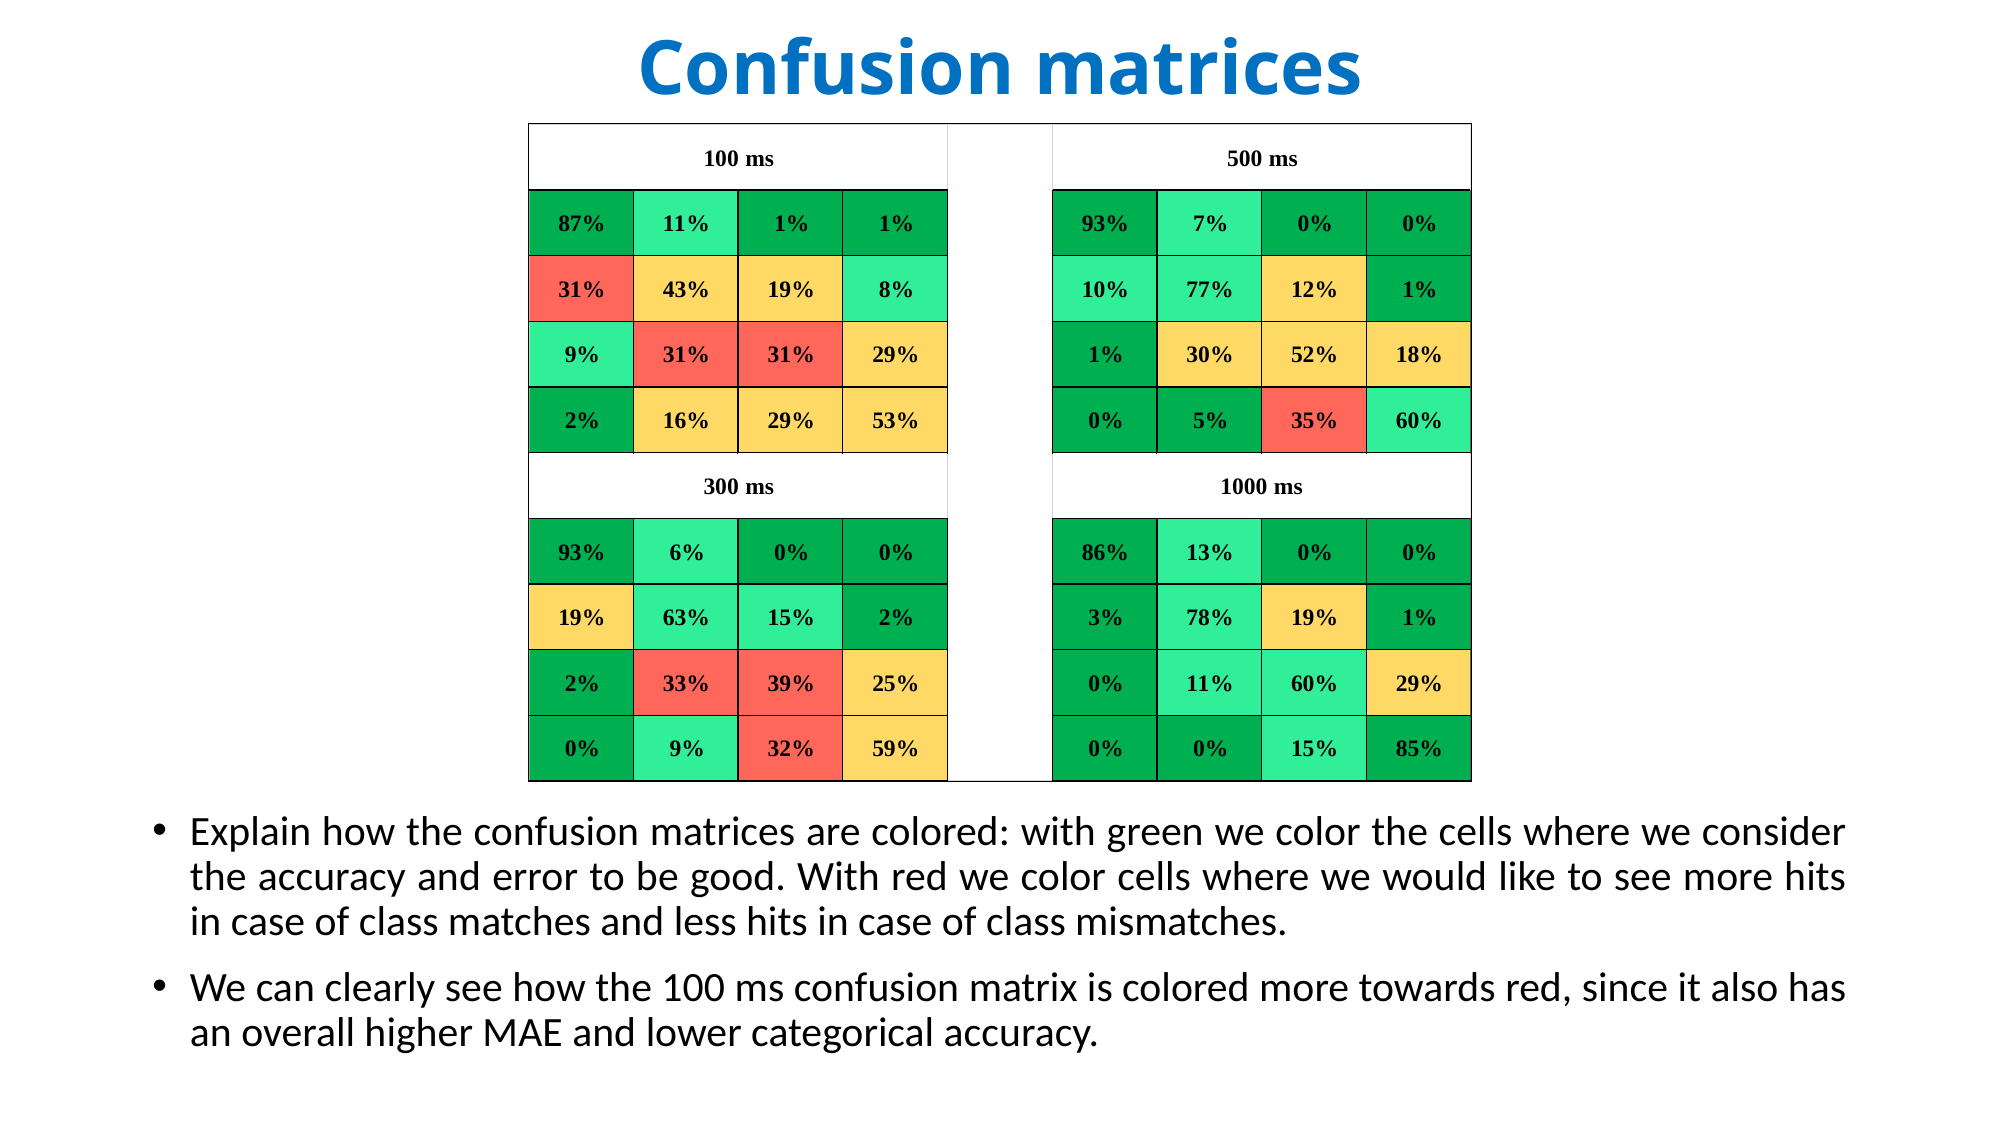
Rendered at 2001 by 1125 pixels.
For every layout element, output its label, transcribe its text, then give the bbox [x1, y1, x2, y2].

title Confusion matrices [137, 17, 1863, 124]
picture [528, 123, 1472, 782]
list Explain how the confusion matrices are colored: with green we color the cells where we consider the accuracy and error to be good. With red we color cells where we would like to see more hits in case of class matches and less hits in case of class mismatches. We can clearly see how the 100 ms confusion matrix is colored more towards red, since it also has an overall higher MAE and lower categorical accuracy. [137, 802, 1863, 1095]
